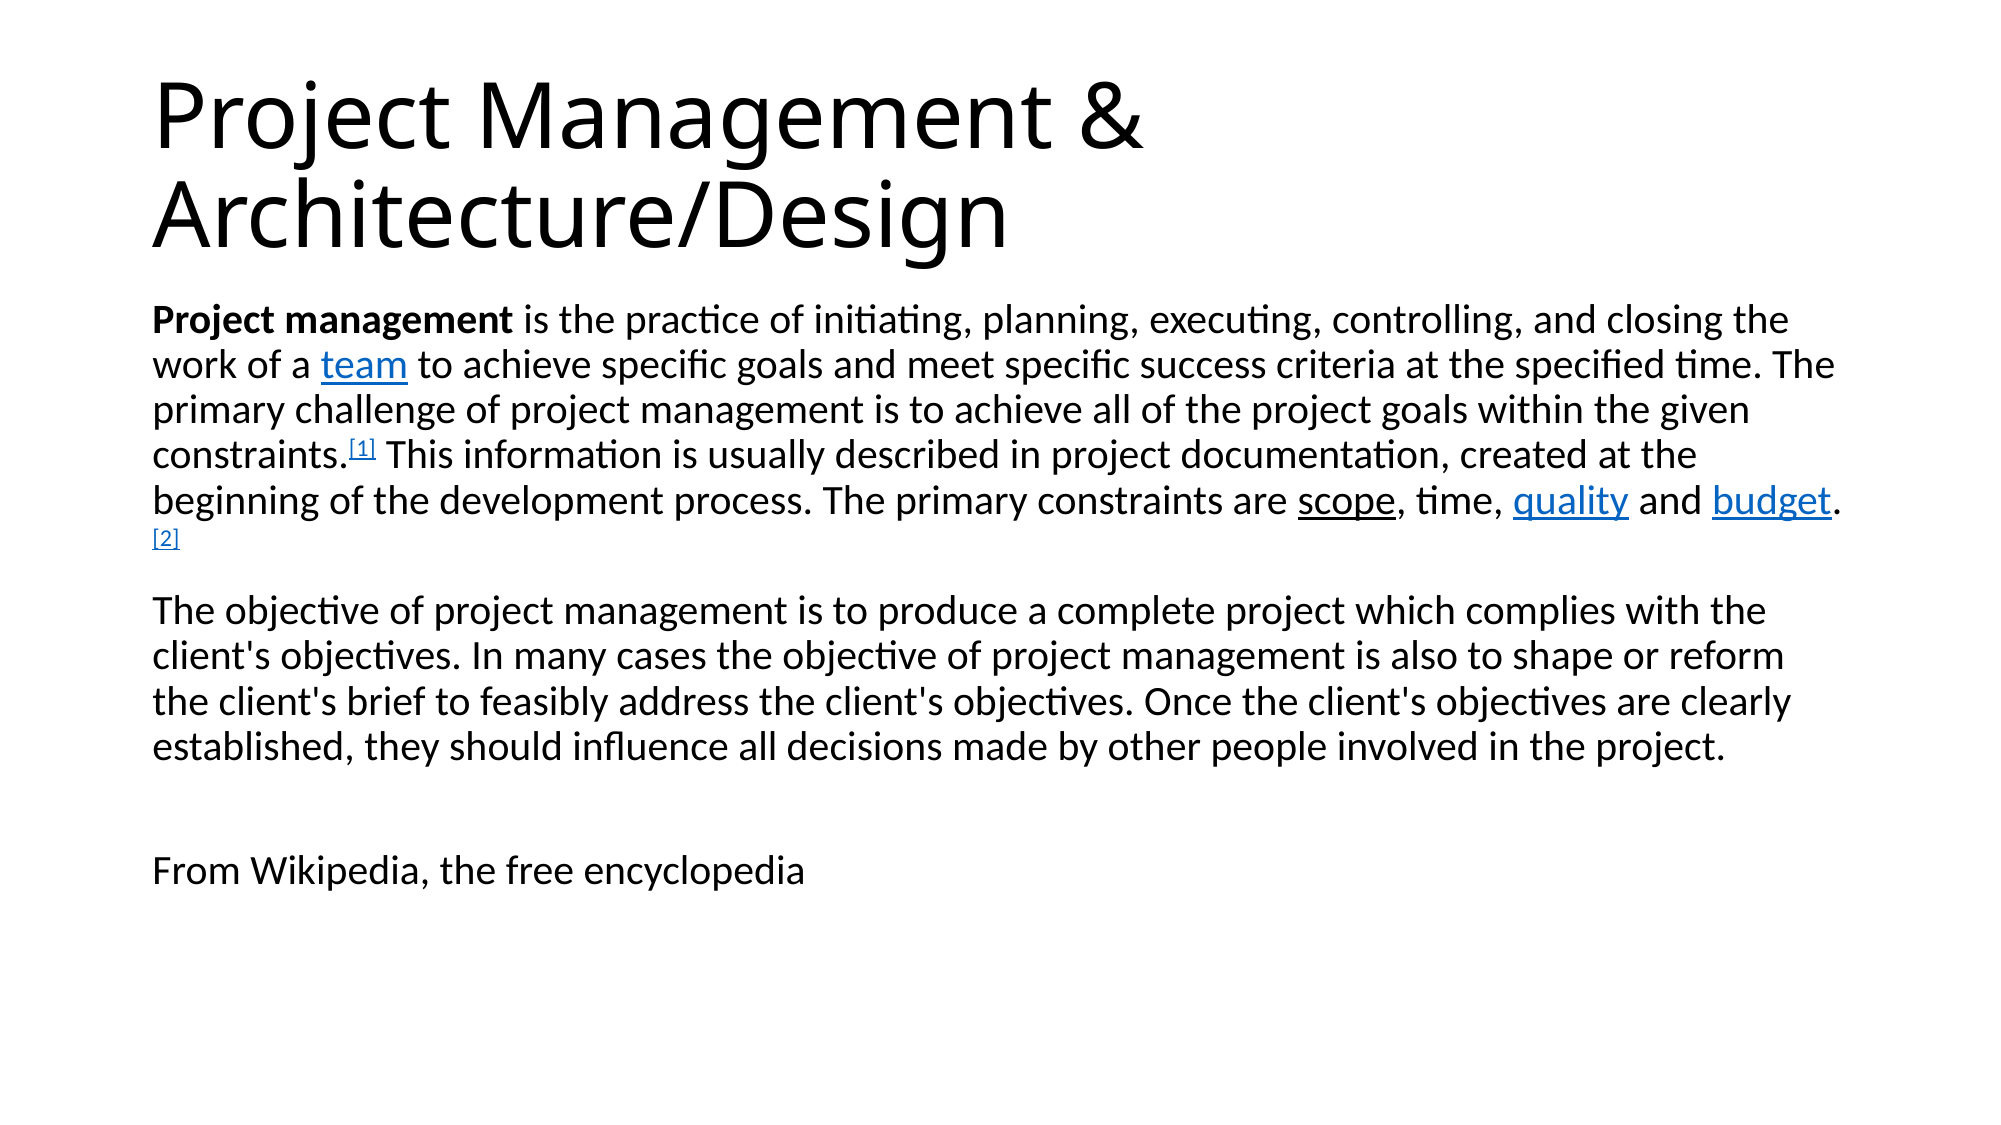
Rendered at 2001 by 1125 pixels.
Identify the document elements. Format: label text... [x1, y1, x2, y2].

list Project management is the practice of initiating, planning, executing, controlling, and closing the work of a team to achieve specific goals and meet specific success criteria at the specified time. The primary challenge of project management is to achieve all of the project goals within the given constraints.[1] This information is usually described in project documentation, created at the beginning of the development process. The primary constraints are scope, time, quality and budget.[2] The objective of project management is to produce a complete project which complies with the client's objectives. In many cases the objective of project management is also to shape or reform the client's brief to feasibly address the client's objectives. Once the client's objectives are clearly established, they should influence all decisions made by other people involved in the project. From Wikipedia, the free encyclopedia [137, 290, 1863, 1050]
title Project Management & Architecture/Design [137, 59, 1863, 278]
